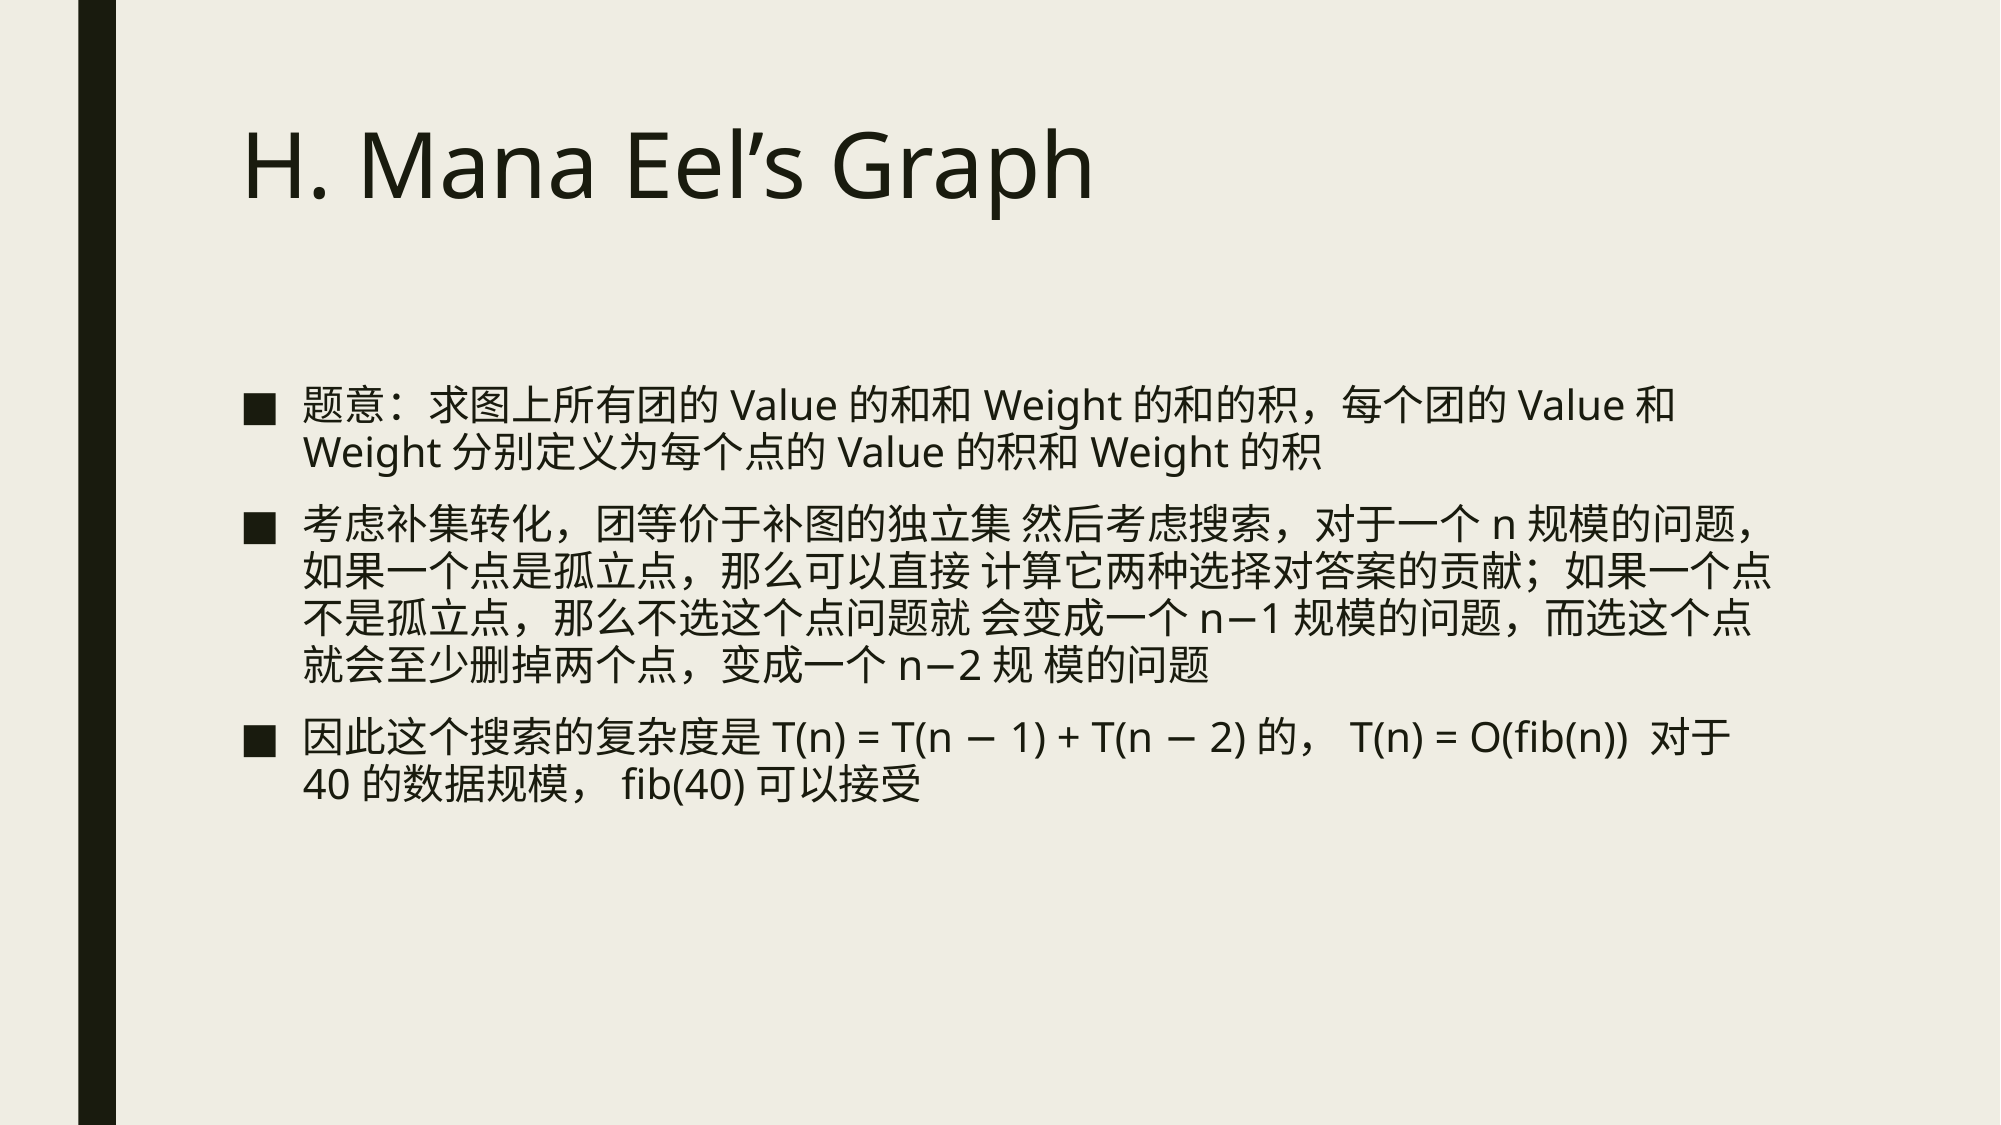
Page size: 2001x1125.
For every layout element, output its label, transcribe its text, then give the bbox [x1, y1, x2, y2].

title H. Mana Eel’s Graph [225, 112, 1800, 357]
list 题意：求图上所有团的Value的和和Weight的和的积，每个团的Value和Weight分别定义为每个点的Value的积和Weight的积 考虑补集转化，团等价于补图的独立集 然后考虑搜索，对于一个n规模的问题，如果一个点是孤立点，那么可以直接 计算它两种选择对答案的贡献；如果一个点不是孤立点，那么不选这个点问题就 会变成一个n−1规模的问题，而选这个点就会至少删掉两个点，变成一个n−2规 模的问题 因此这个搜索的复杂度是T(n) = T(n − 1) + T(n − 2)的，T(n) = O(fib(n)) 对于40的数据规模，fib(40)可以接受 [225, 375, 1800, 963]
